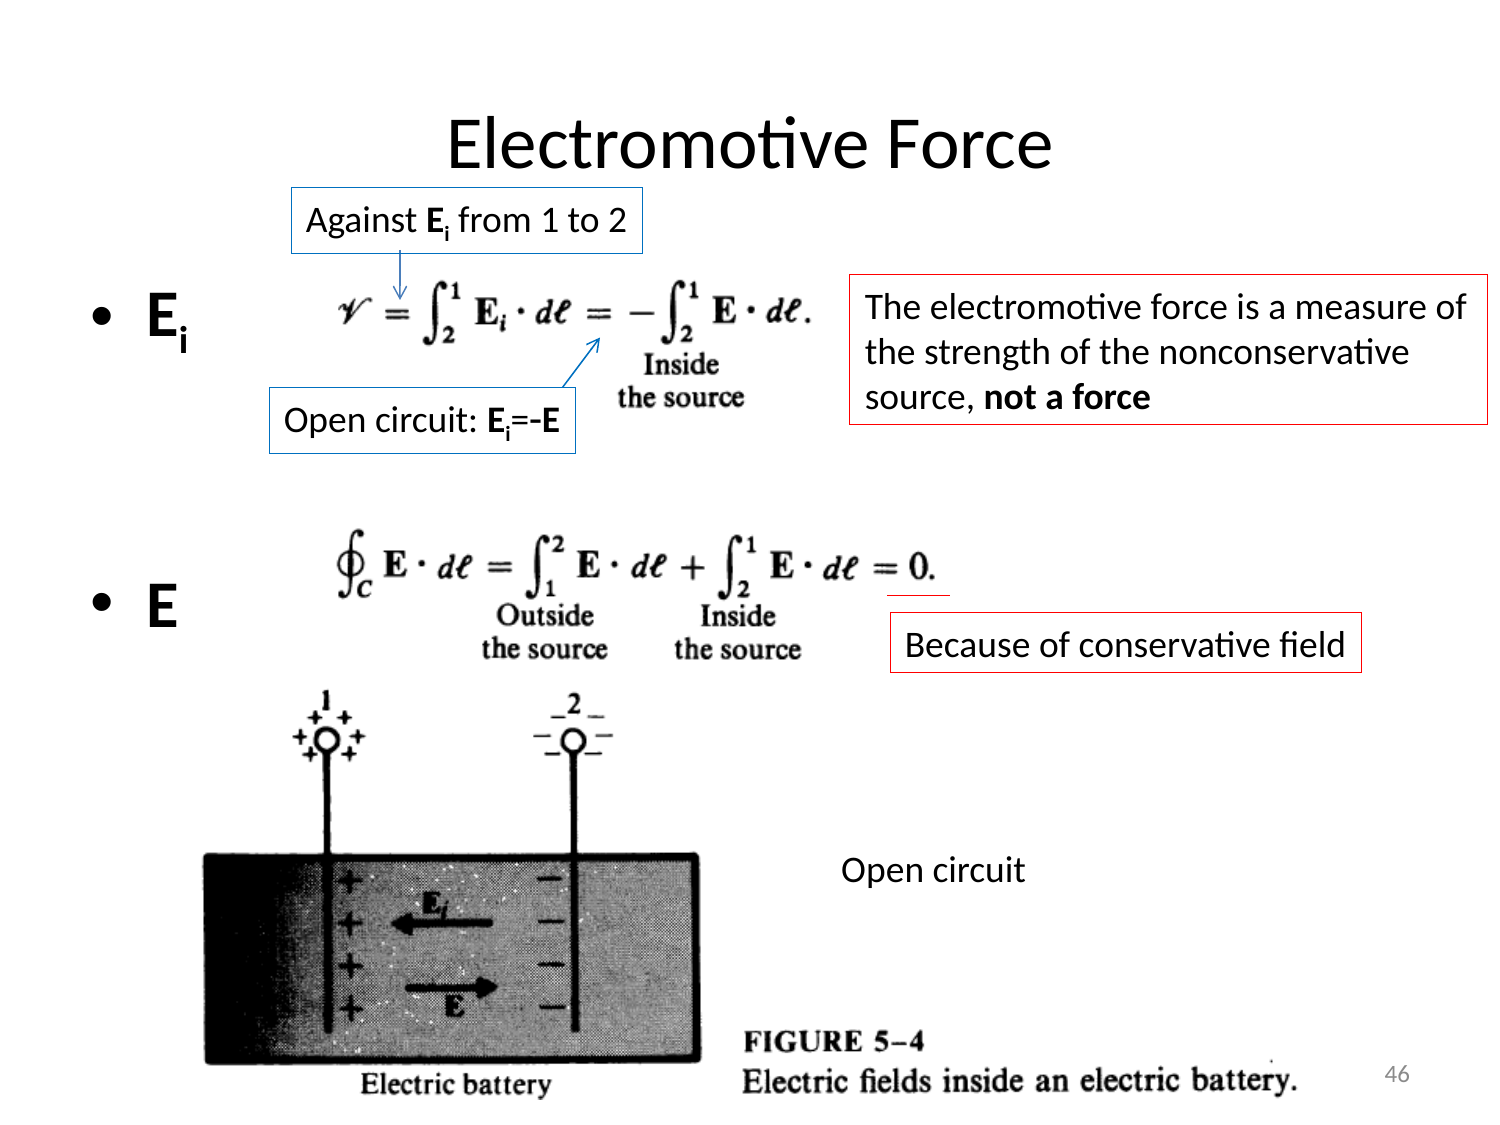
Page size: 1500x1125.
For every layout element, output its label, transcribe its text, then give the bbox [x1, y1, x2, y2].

picture [337, 274, 816, 413]
text_box Against Ei from 1 to 2 [291, 187, 643, 254]
picture [334, 524, 938, 666]
text_box Because of conservative field [937, 612, 1362, 673]
text_box The electromotive force is a measure of the strength of the nonconservative source, not a force [849, 274, 1488, 425]
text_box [562, 337, 601, 388]
picture [195, 680, 1305, 1101]
text_box Open circuit: Ei=E [269, 387, 576, 454]
slide_number 46 [1309, 1042, 1425, 1103]
list Ei E [75, 262, 1425, 1005]
title Electromotive Force [75, 45, 1425, 233]
